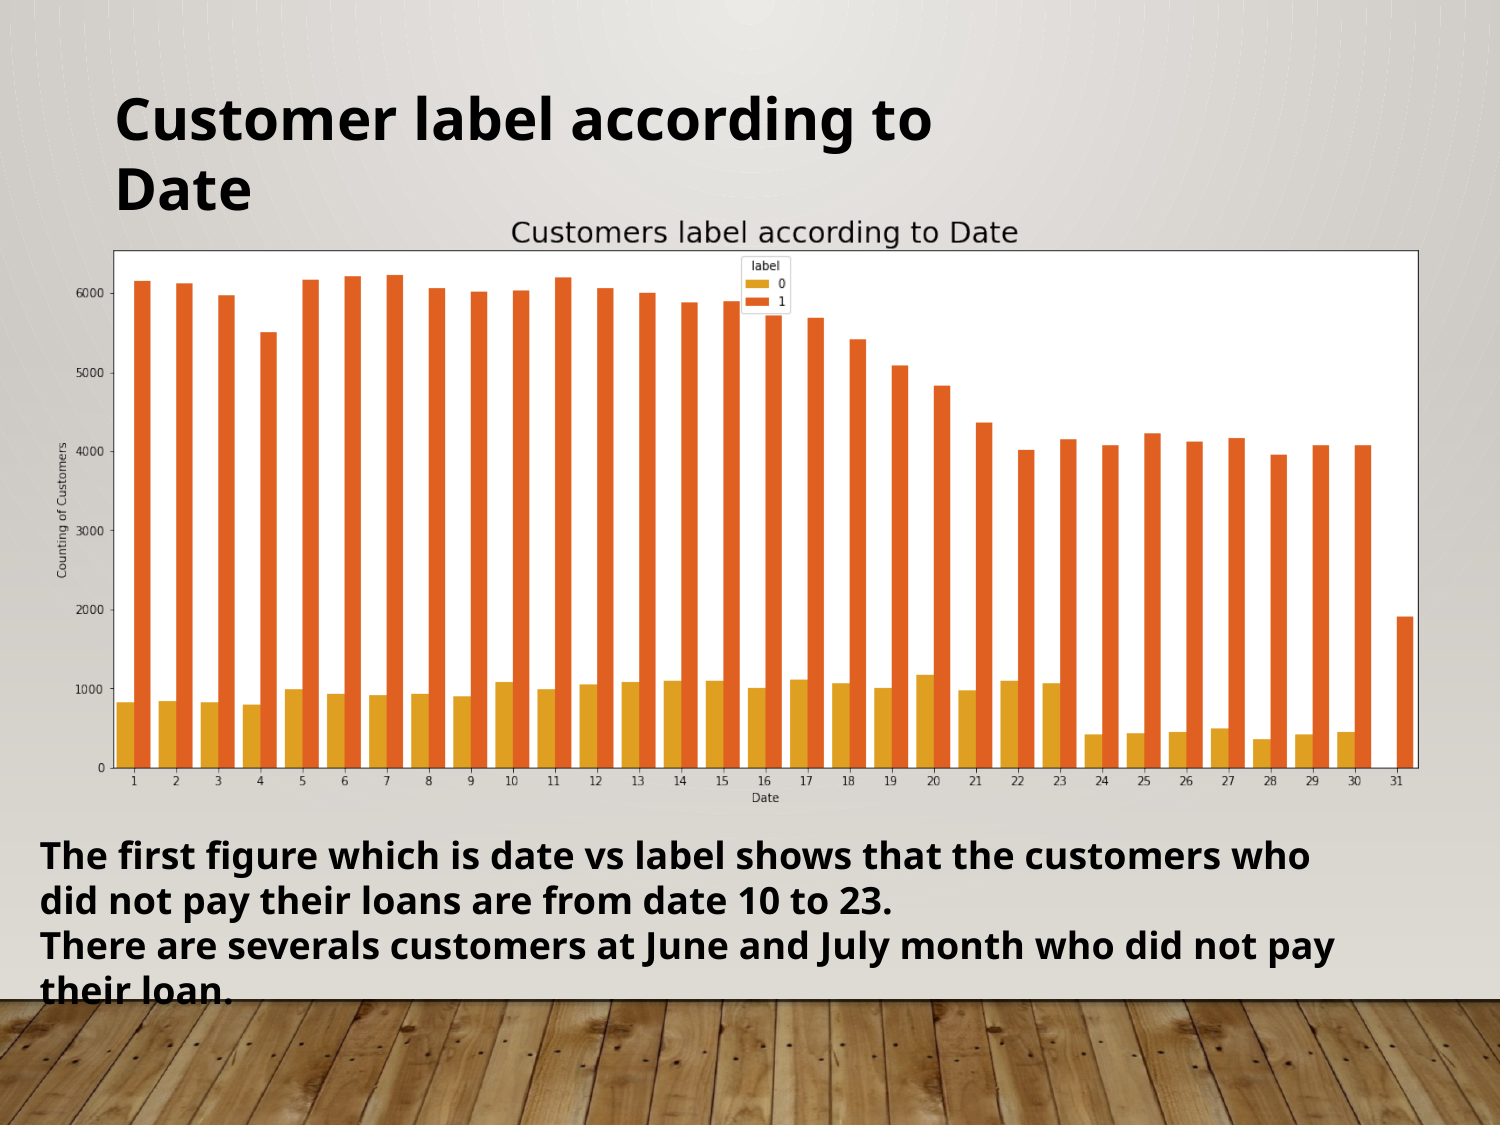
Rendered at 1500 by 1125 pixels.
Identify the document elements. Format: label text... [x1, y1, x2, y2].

picture [49, 212, 1426, 813]
text_box The first figure which is date vs label shows that the customers who did not pay their loans are from date 10 to 23. There are severals customers at June and July month who did not pay their loan. [24, 824, 1388, 1020]
picture [0, 999, 1500, 1125]
text_box Customer label according to Date [99, 74, 1088, 212]
